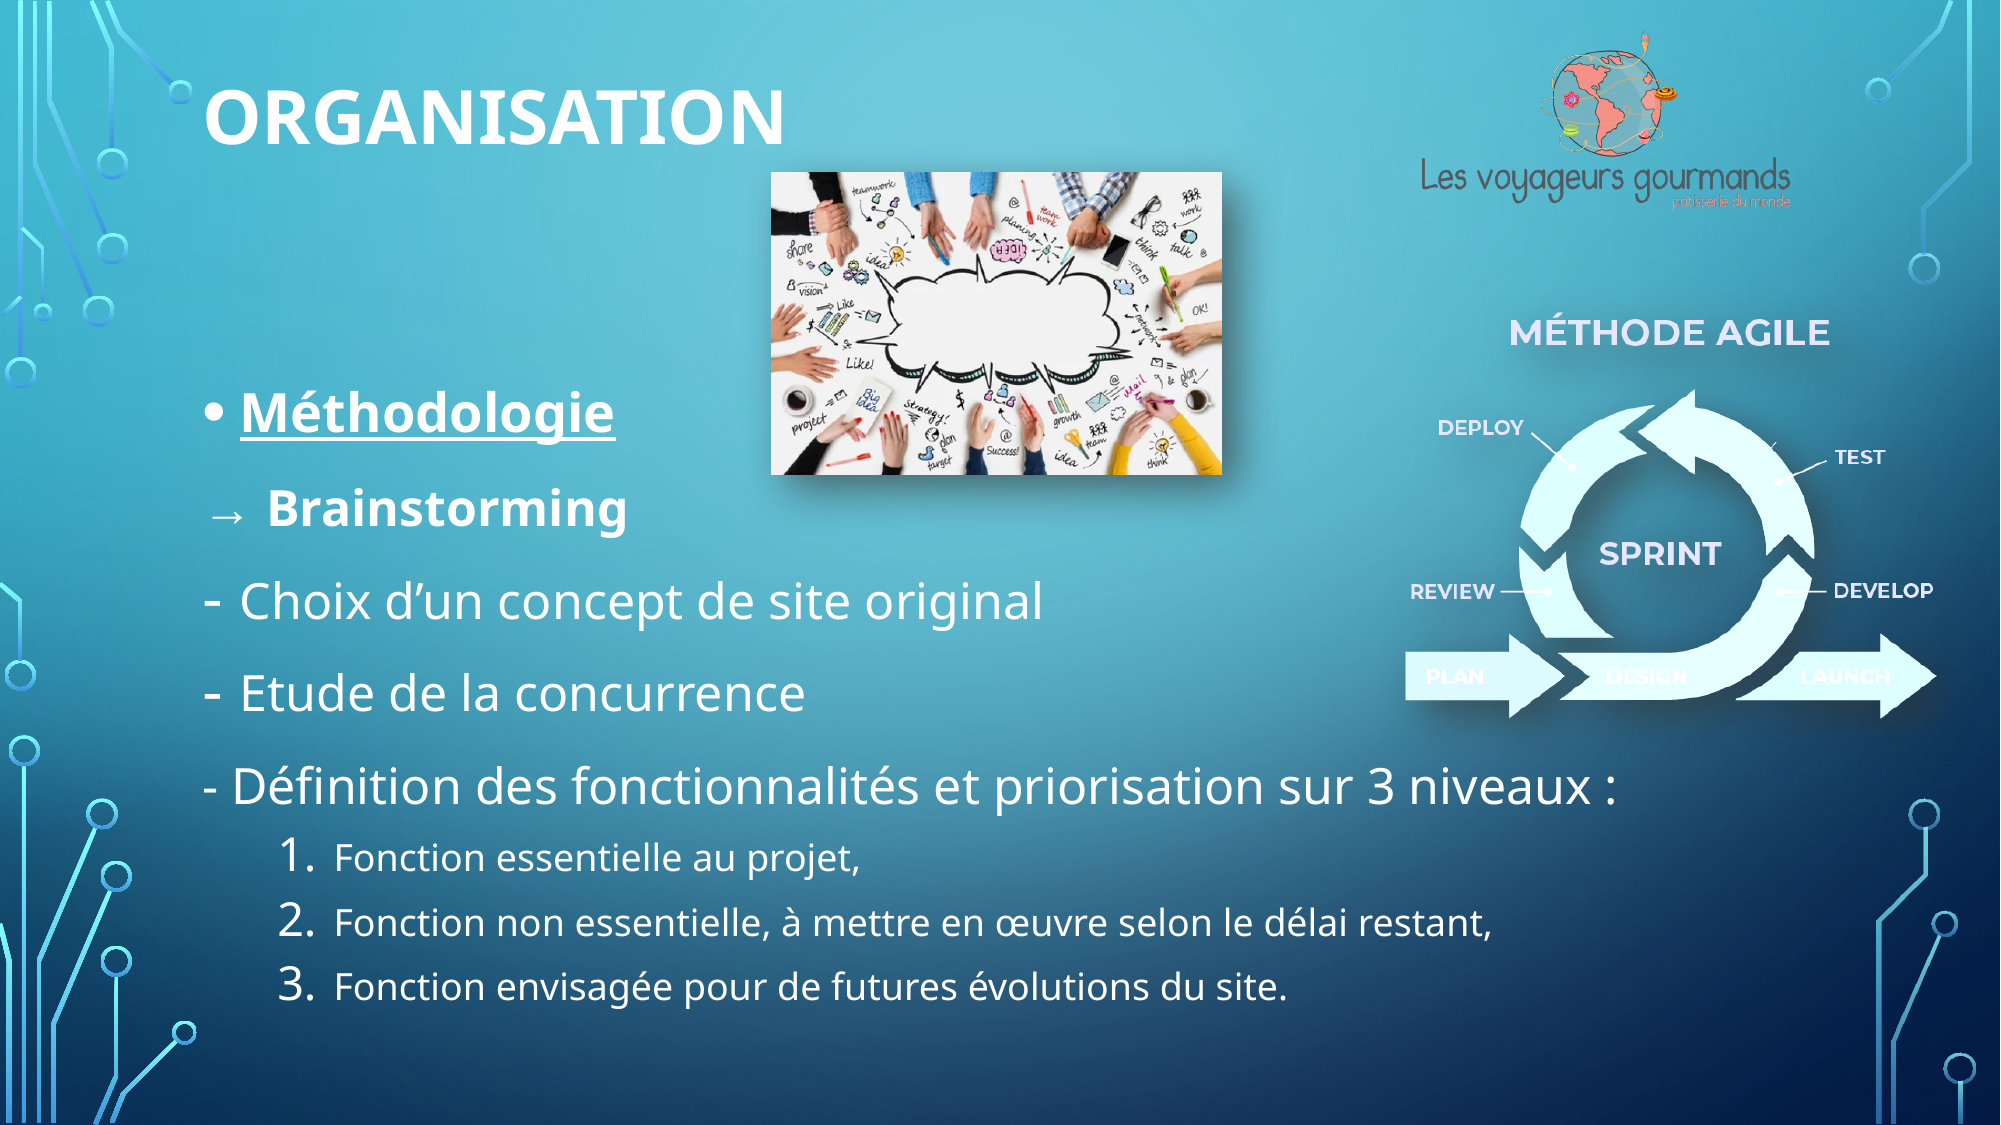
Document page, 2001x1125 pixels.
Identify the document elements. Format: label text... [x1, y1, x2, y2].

list Méthodologie → Brainstorming Choix d’un concept de site original Etude de la concurrence - Définition des fonctionnalités et priorisation sur 3 niveaux : Fonction essentielle au projet, Fonction non essentielle, à mettre en œuvre selon le délai restant, Fonction envisagée pour de futures évolutions du site. [187, 172, 1790, 1125]
picture [1267, 0, 2000, 804]
picture [771, 172, 1222, 475]
title ORGANISATION [187, 0, 1359, 172]
